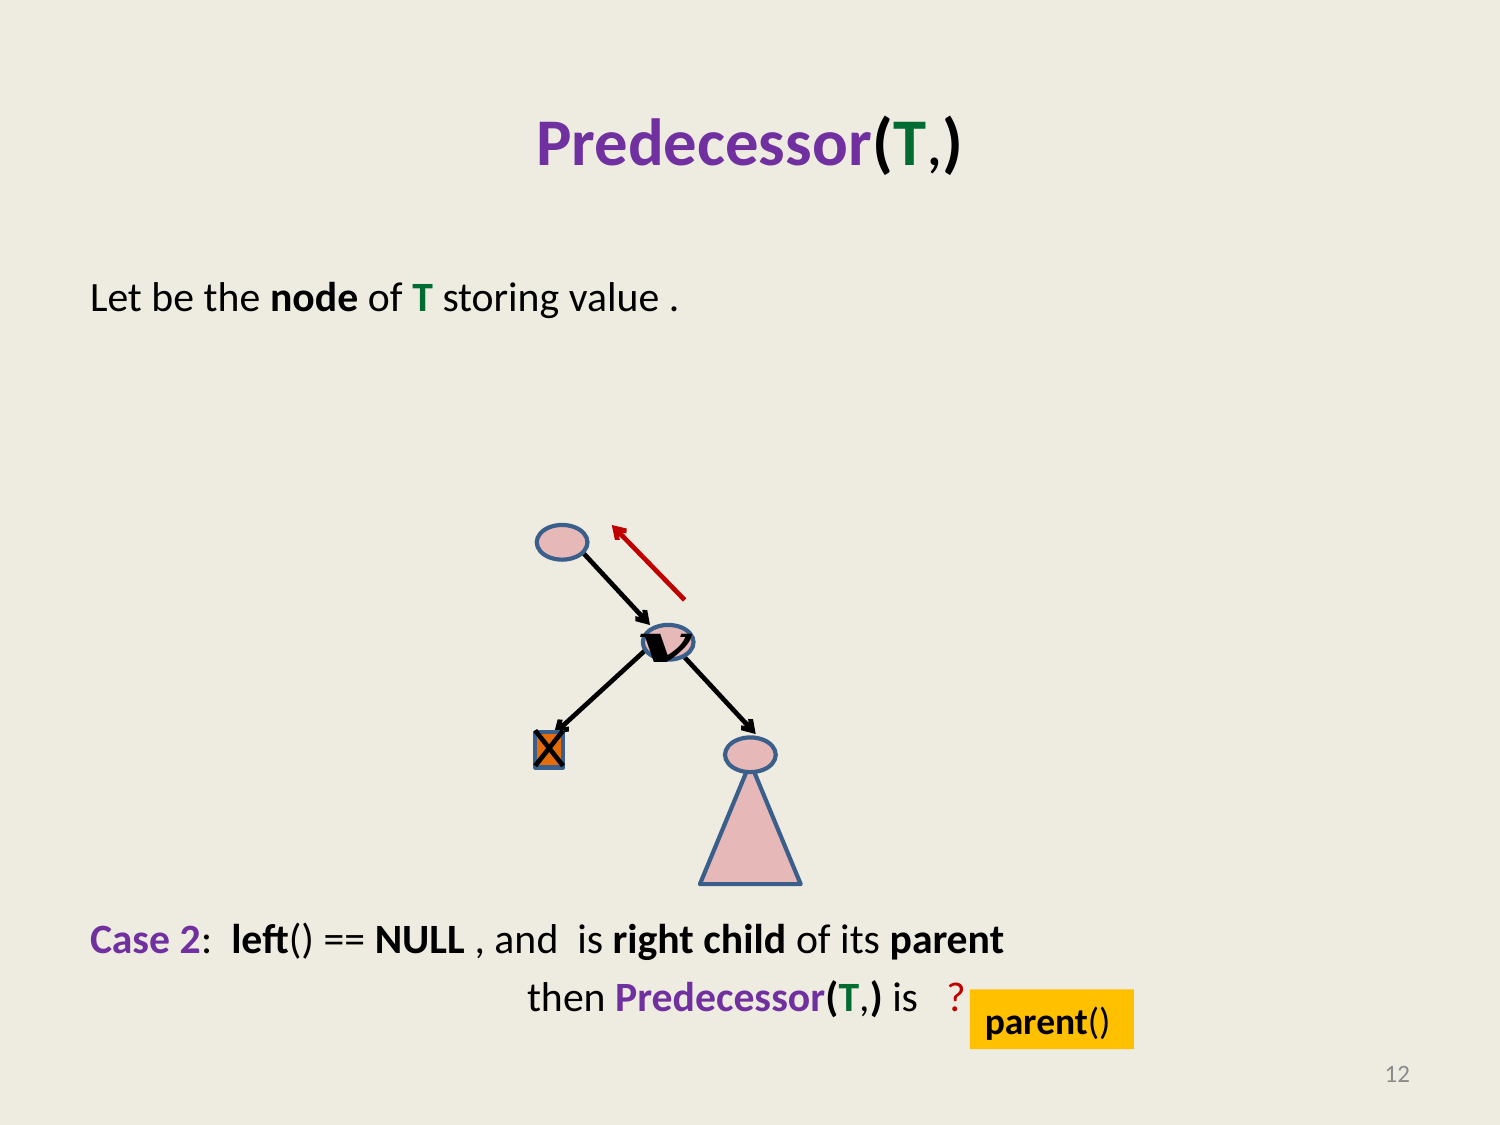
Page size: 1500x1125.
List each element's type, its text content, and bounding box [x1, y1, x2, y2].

slide_number 12 [1074, 1042, 1425, 1103]
text_box [534, 522, 590, 562]
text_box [611, 524, 685, 601]
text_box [553, 644, 801, 885]
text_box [534, 730, 564, 768]
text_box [578, 548, 651, 626]
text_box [638, 614, 701, 676]
